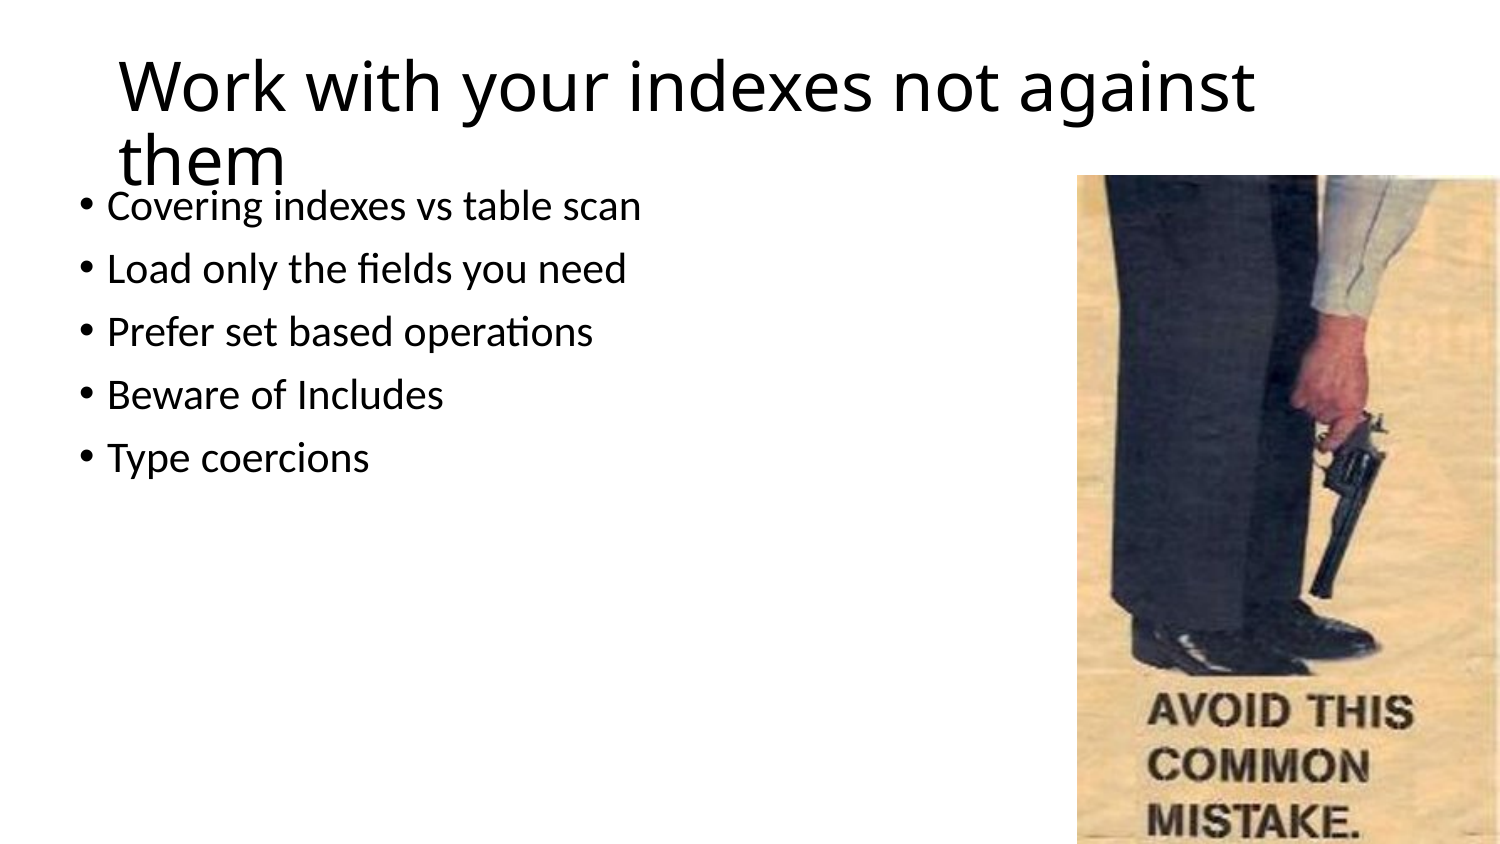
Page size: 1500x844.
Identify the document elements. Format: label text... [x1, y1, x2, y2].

picture [1077, 175, 1500, 844]
title Work with your indexes not against them [103, 44, 1397, 175]
list Covering indexes vs table scan Load only the fields you need Prefer set based operations Beware of Includes Type coercions [64, 175, 1077, 714]
